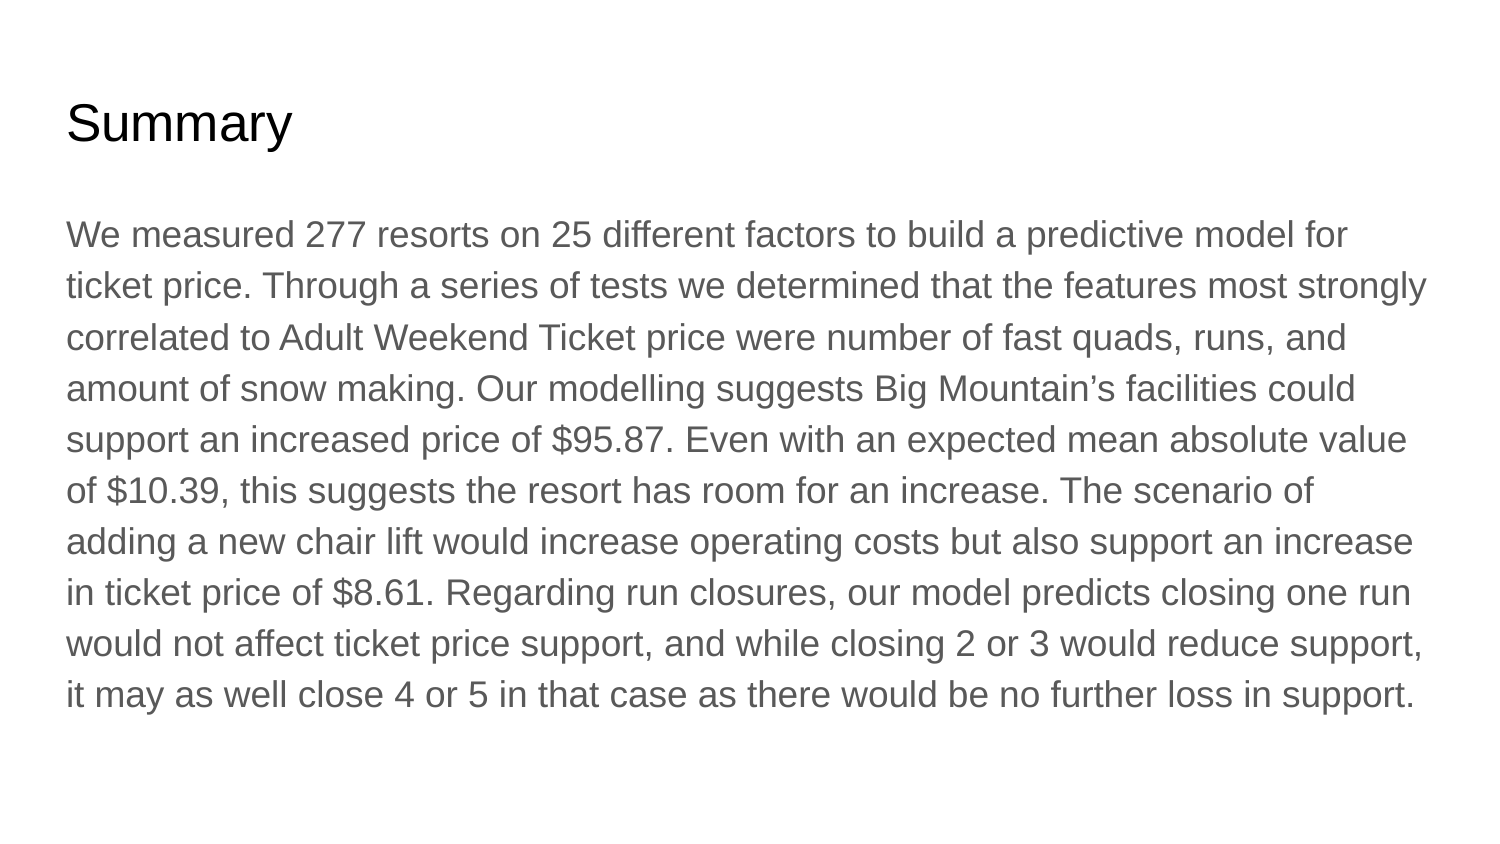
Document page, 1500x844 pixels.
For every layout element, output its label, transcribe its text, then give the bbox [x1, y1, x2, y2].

list We measured 277 resorts on 25 different factors to build a predictive model for ticket price. Through a series of tests we determined that the features most strongly correlated to Adult Weekend Ticket price were number of fast quads, runs, and amount of snow making. Our modelling suggests Big Mountain’s facilities could support an increased price of $95.87. Even with an expected mean absolute value of $10.39, this suggests the resort has room for an increase. The scenario of adding a new chair lift would increase operating costs but also support an increase in ticket price of $8.61. Regarding run closures, our model predicts closing one run would not affect ticket price support, and while closing 2 or 3 would reduce support, it may as well close 4 or 5 in that case as there would be no further loss in support. [51, 189, 1449, 750]
title Summary [51, 72, 1449, 167]
